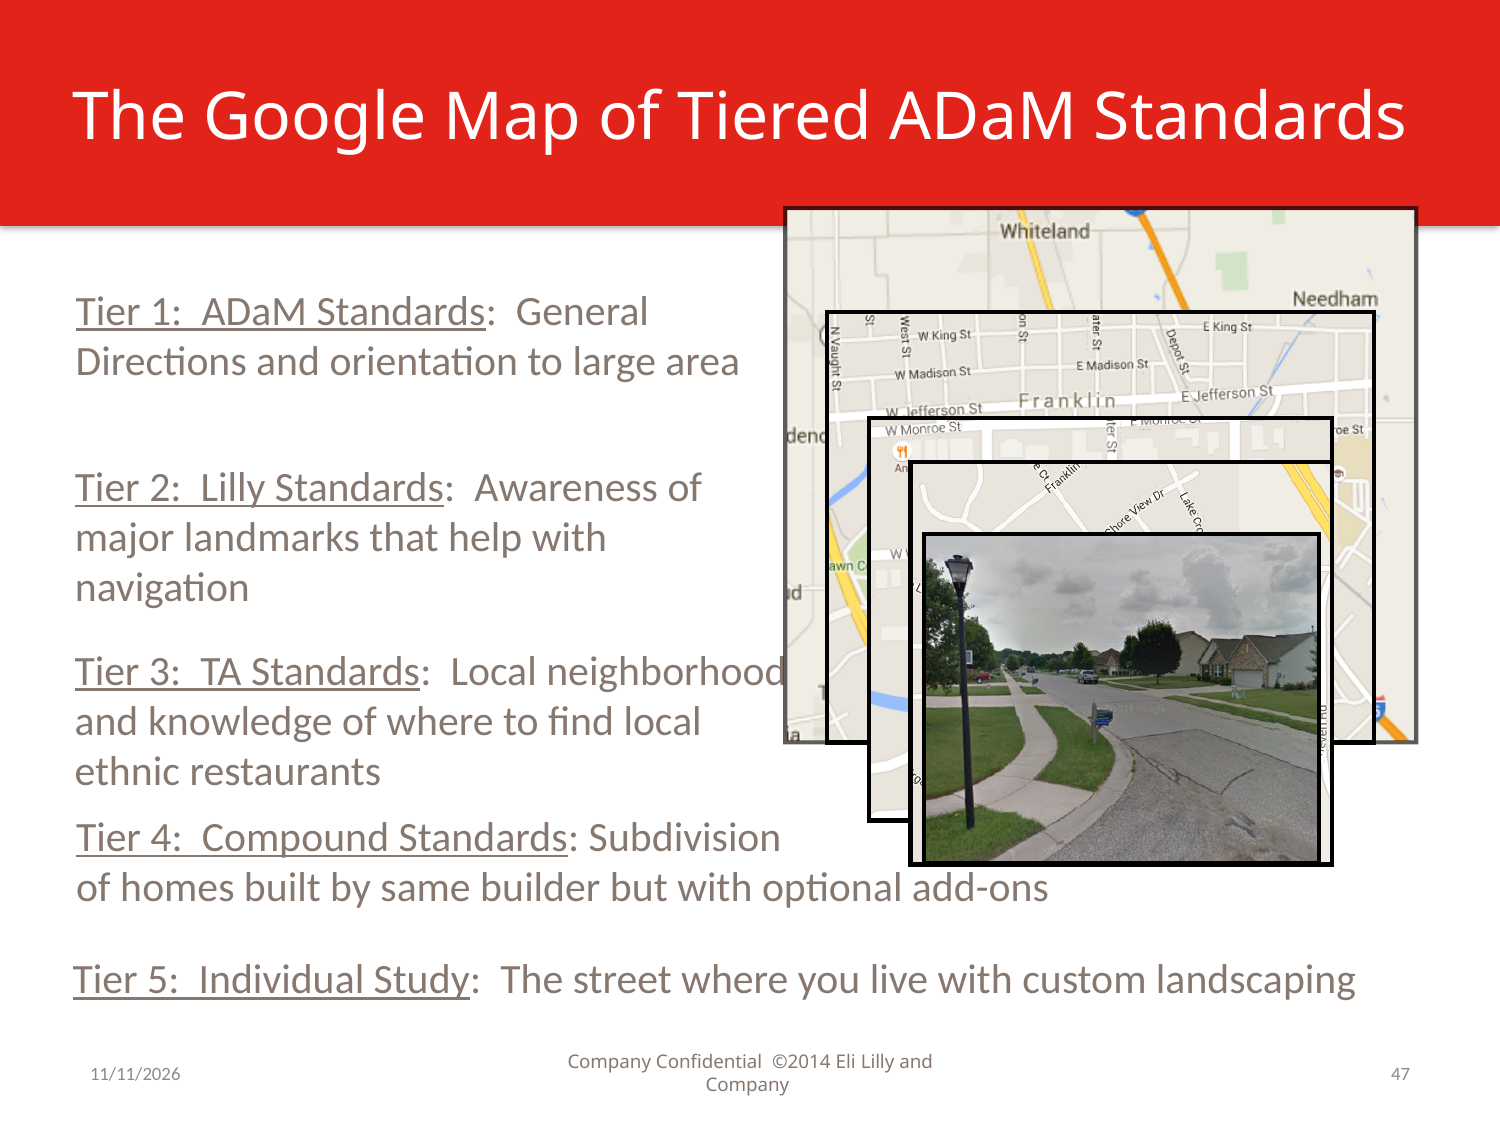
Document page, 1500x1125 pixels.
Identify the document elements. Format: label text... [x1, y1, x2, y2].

picture [871, 420, 1331, 863]
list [828, 314, 1373, 741]
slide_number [75, 1042, 425, 1103]
footer Company Confidential ©2014 Eli Lilly and Company [512, 1042, 988, 1103]
text_box Tier 5: Individual Study: The street where you live with custom landscaping [57, 944, 1372, 1010]
title The Google Map of Tiered ADaM Standards [56, 19, 1450, 207]
text_box Tier 1: ADaM Standards: General Directions and orientation to large area [60, 276, 756, 392]
text_box Tier 4: Compound Standards: Subdivision of homes built by same builder but with optional add-ons [61, 802, 1065, 918]
slide_number 47 [1074, 1042, 1425, 1103]
picture [786, 209, 1415, 741]
text_box Tier 2: Lilly Standards: Awareness of major landmarks that help with navigation [59, 452, 727, 618]
text_box Tier 3: TA Standards: Local neighborhood and knowledge of where to find local ethnic restaurants [59, 636, 812, 802]
